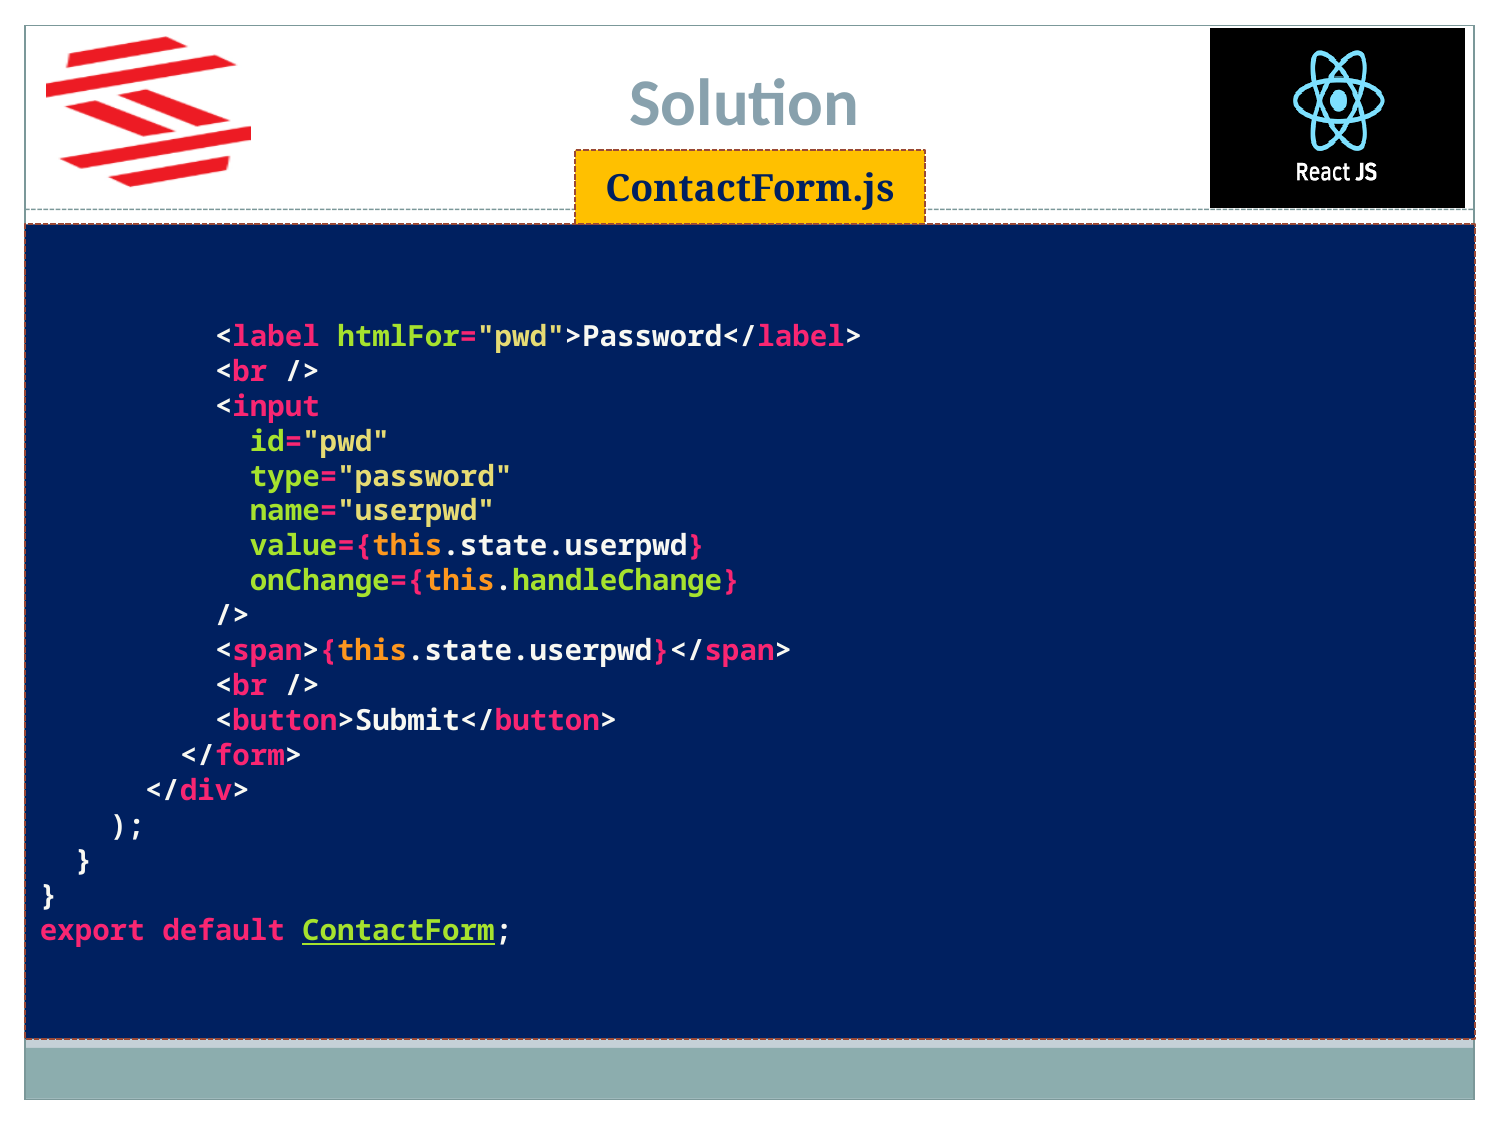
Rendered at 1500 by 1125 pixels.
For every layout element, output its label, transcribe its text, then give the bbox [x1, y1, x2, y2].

text_box ContactForm.js [574, 149, 926, 225]
picture [1210, 28, 1466, 209]
picture [46, 34, 252, 195]
text_box Solution [477, 0, 1475, 148]
title [46, 23, 1203, 186]
text_box <label htmlFor="pwd">Password</label> <br /> <input id="pwd" type="password" name="userpwd" value={this.state.userpwd} onChange={this.handleChange} /> <span>{this.state.userpwd}</span> <br /> <button>Submit</button> </form> </div> ); } } export default ContactForm; [24, 223, 1476, 1040]
